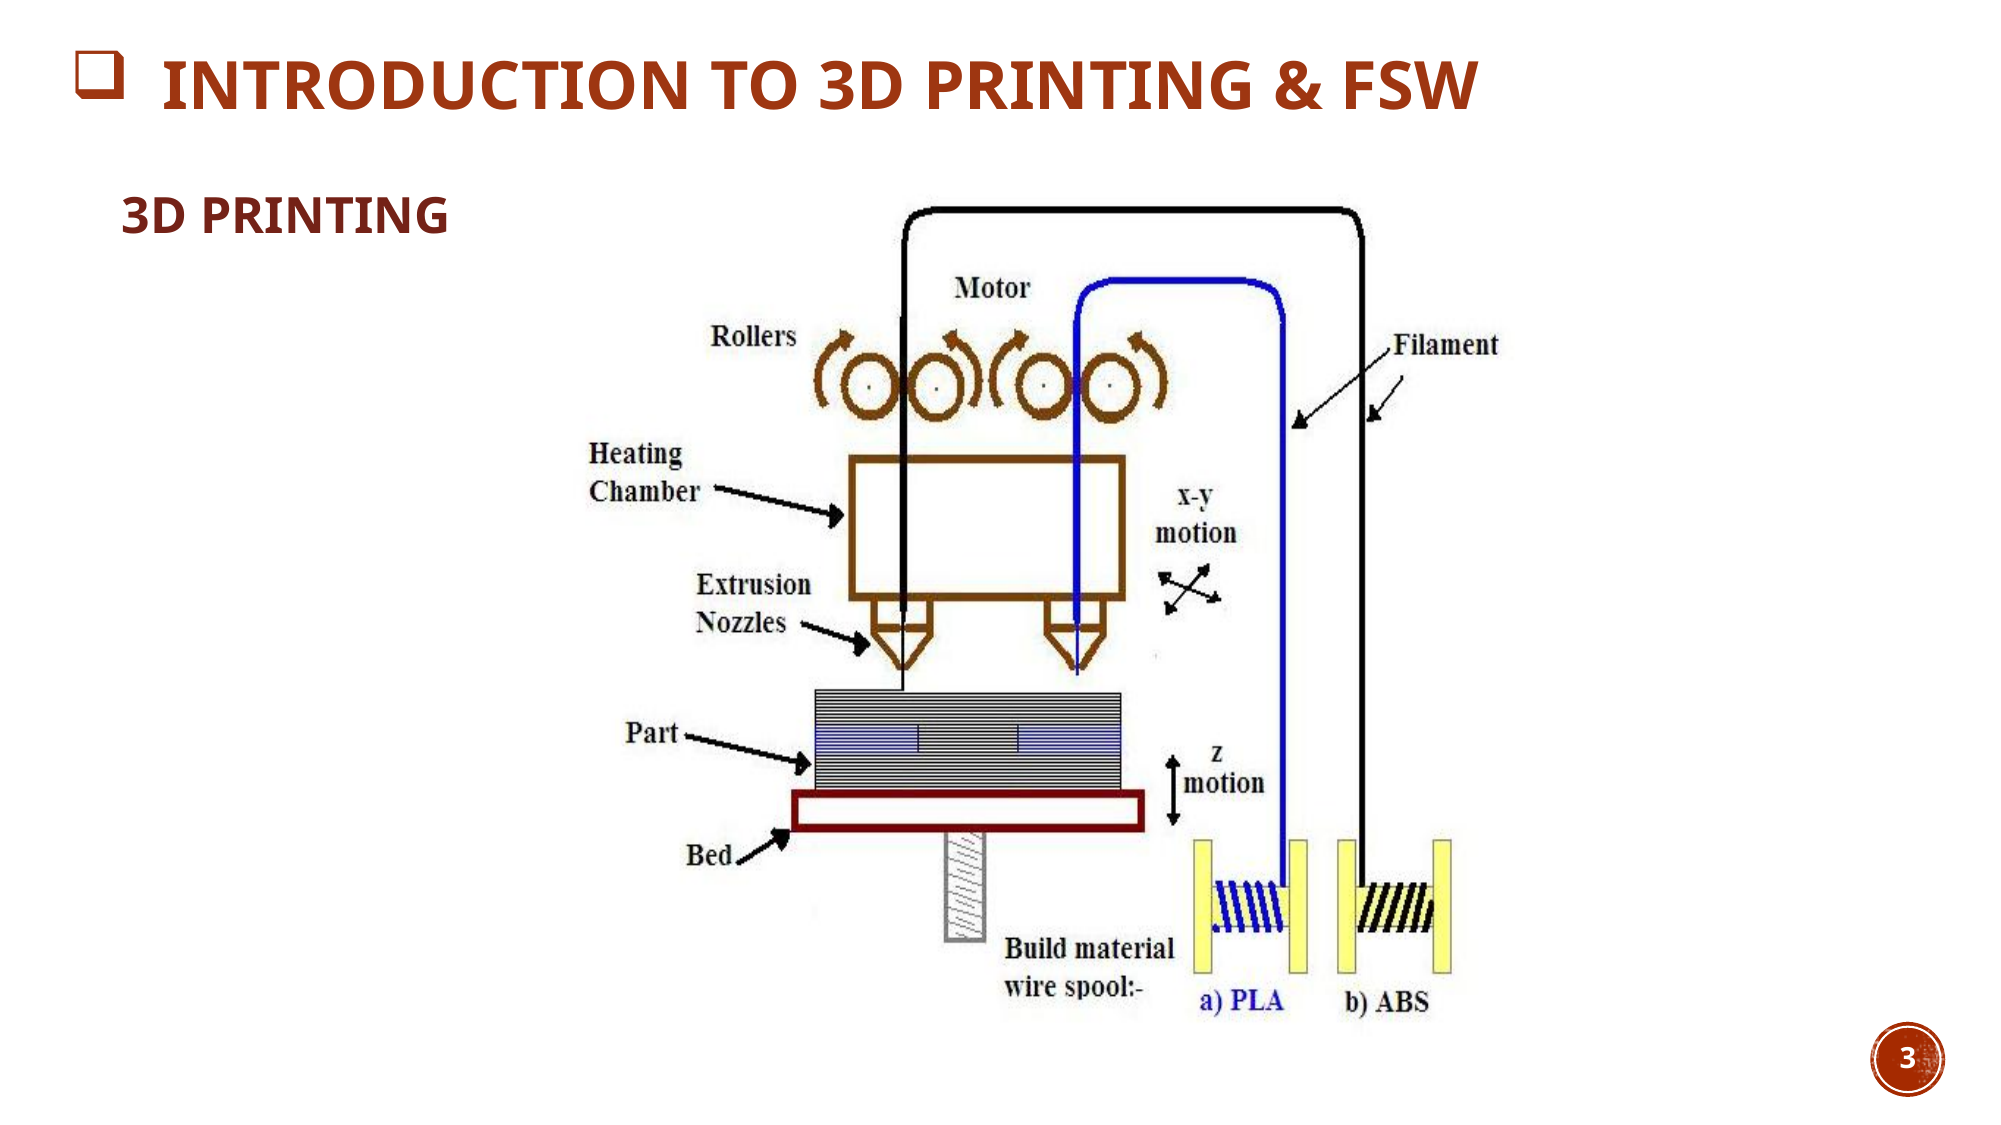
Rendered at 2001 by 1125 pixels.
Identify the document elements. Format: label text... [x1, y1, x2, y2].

text_box 3D PRINTING [107, 175, 492, 251]
title Introduction to 3D PRINTING & FSW [55, 29, 1706, 146]
picture [492, 167, 1515, 1076]
slide_number 3 [1855, 1028, 1961, 1089]
